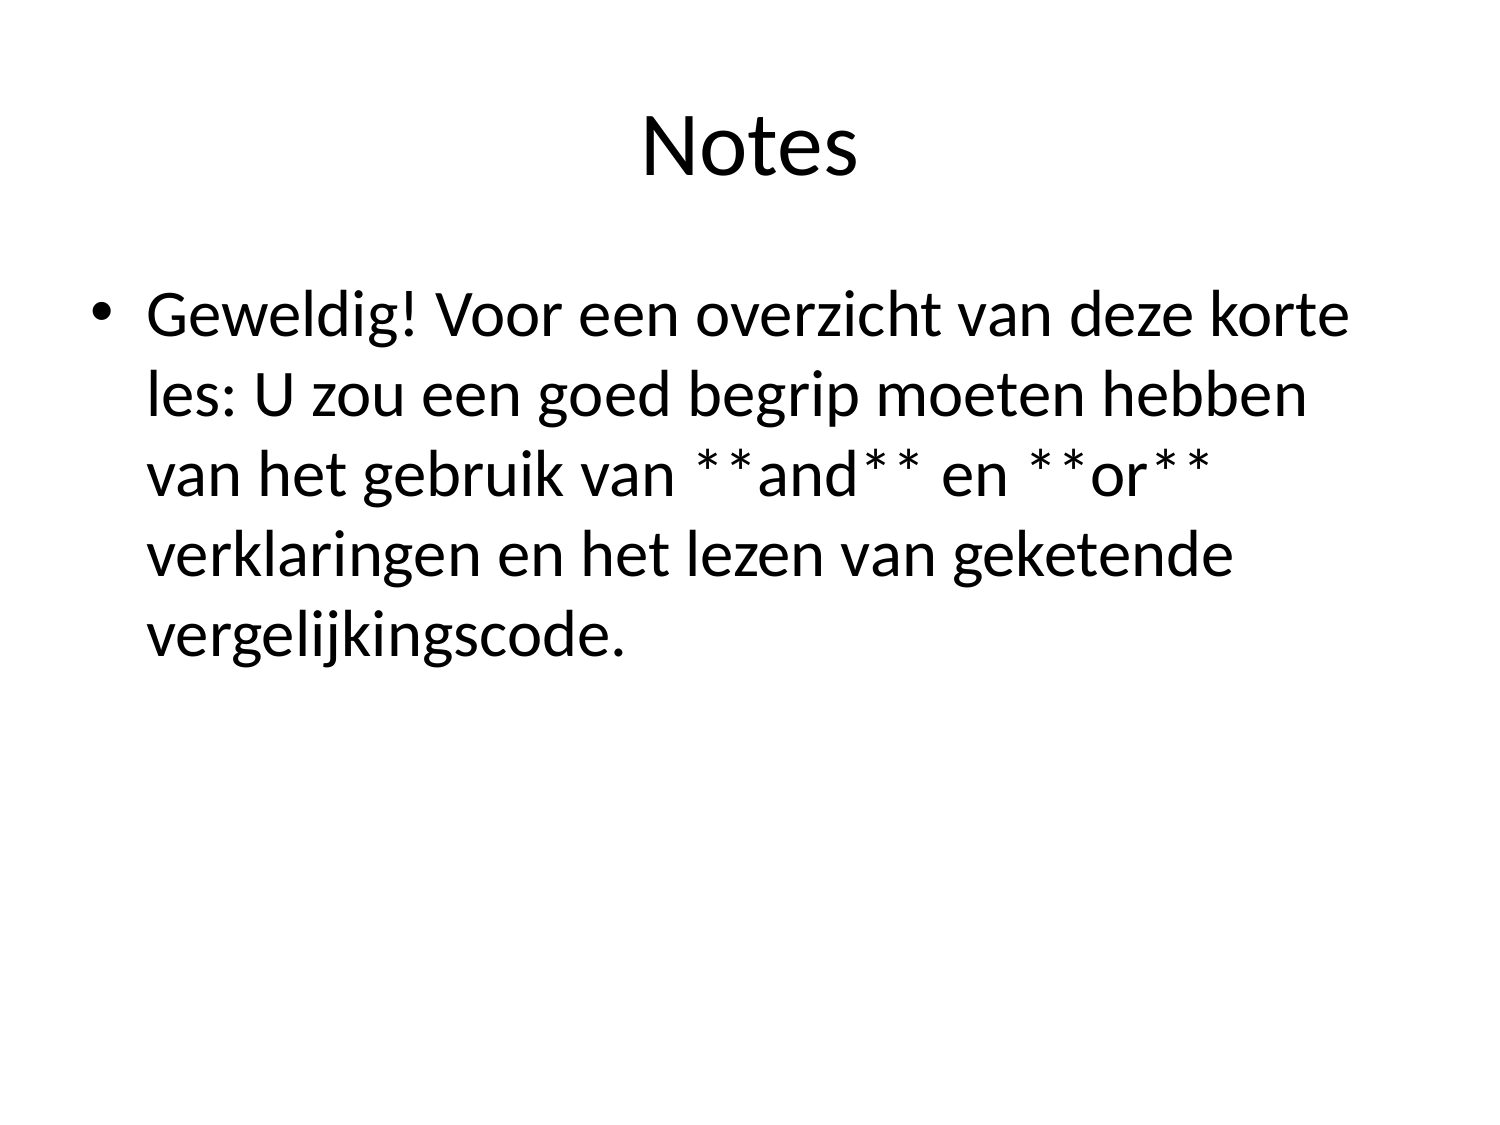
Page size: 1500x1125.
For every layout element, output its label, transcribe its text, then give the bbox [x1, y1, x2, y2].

title Notes [75, 45, 1425, 233]
list Geweldig! Voor een overzicht van deze korte les: U zou een goed begrip moeten hebben van het gebruik van **and** en **or** verklaringen en het lezen van geketende vergelijkingscode. [75, 262, 1425, 1005]
